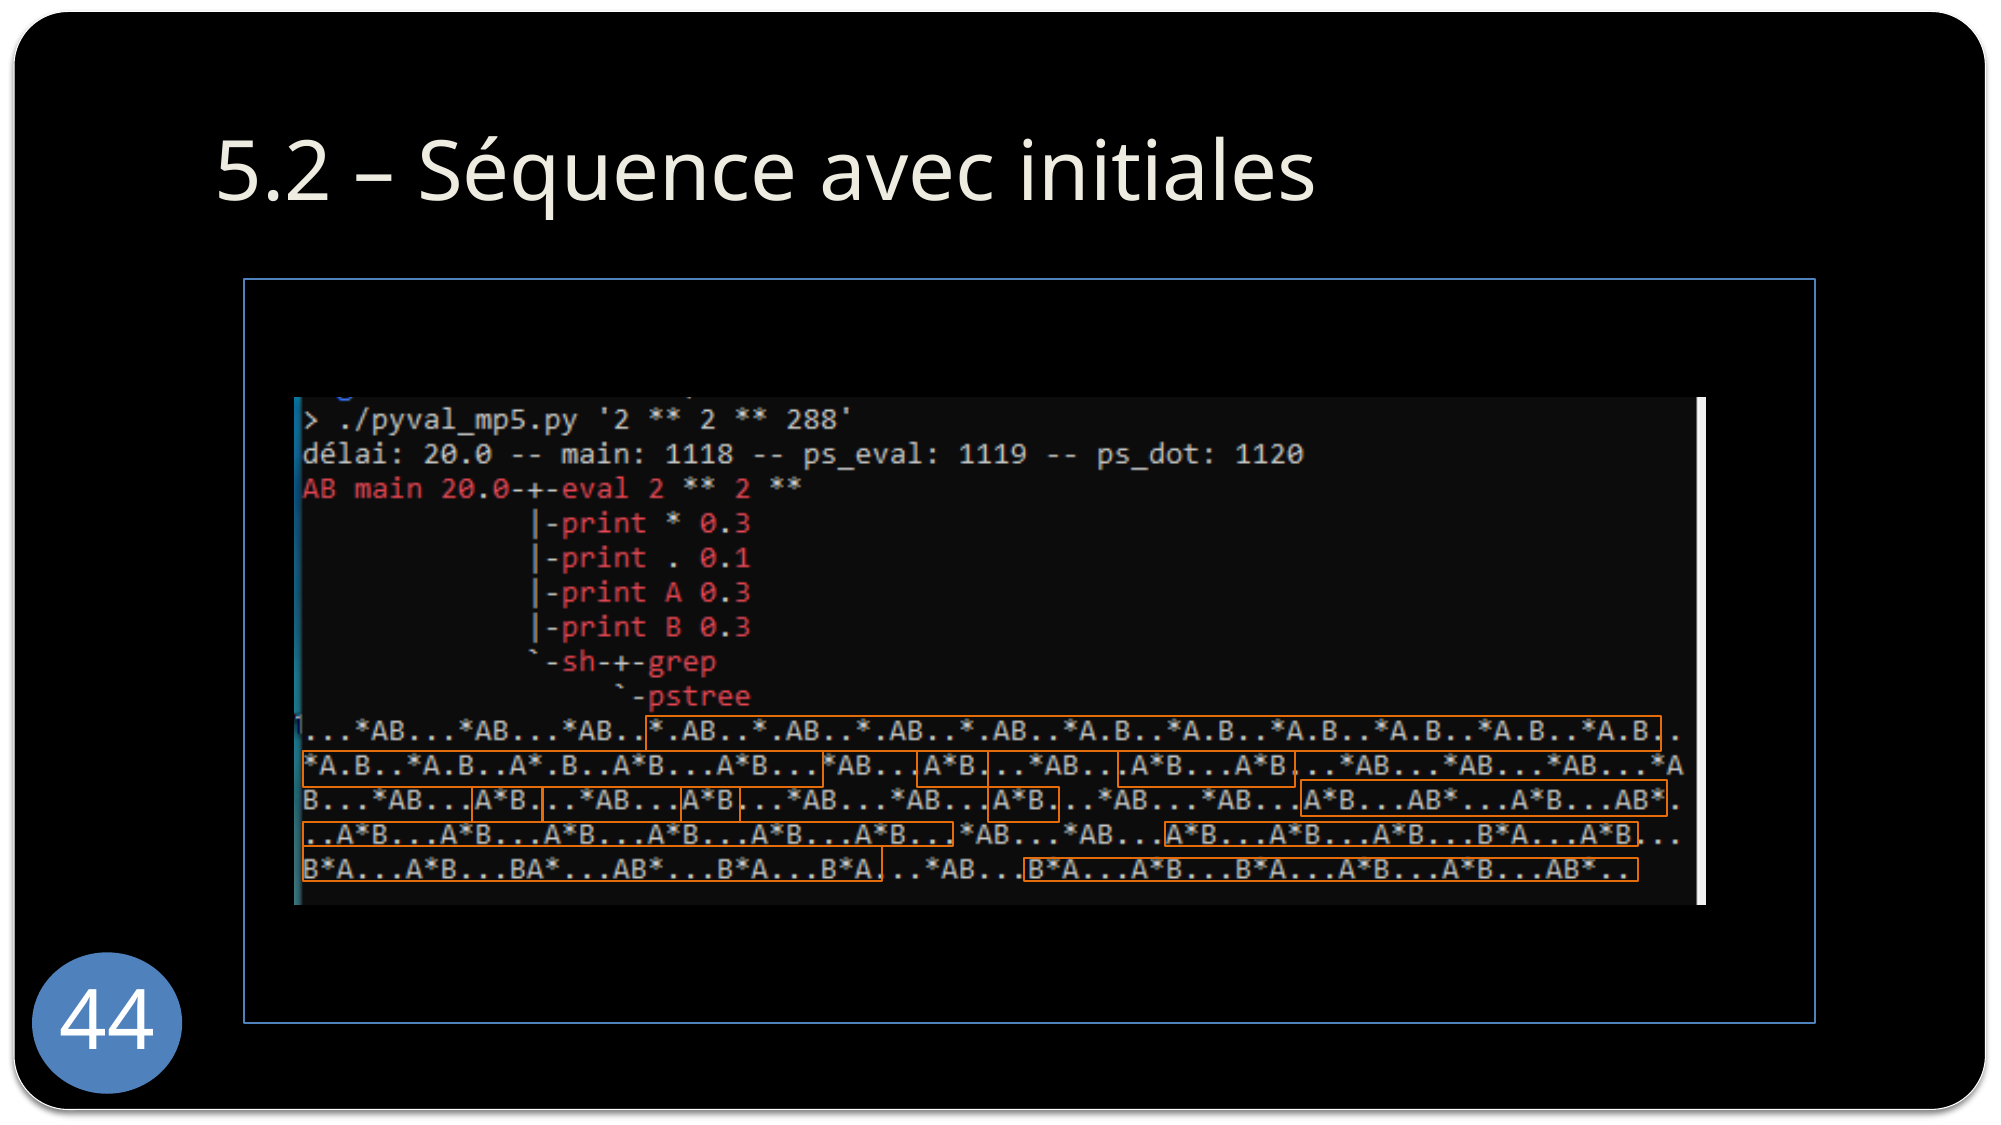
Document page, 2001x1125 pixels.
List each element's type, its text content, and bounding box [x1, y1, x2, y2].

title 5.2 – Séquence avec initiales [200, 45, 1900, 233]
text_box Votre saisie comme à la diapo précédente. Mettez en surbrillance les occurrences hors d’ordre. [244, 278, 1816, 1024]
picture [294, 397, 1706, 905]
slide_number 44 [32, 952, 183, 1094]
